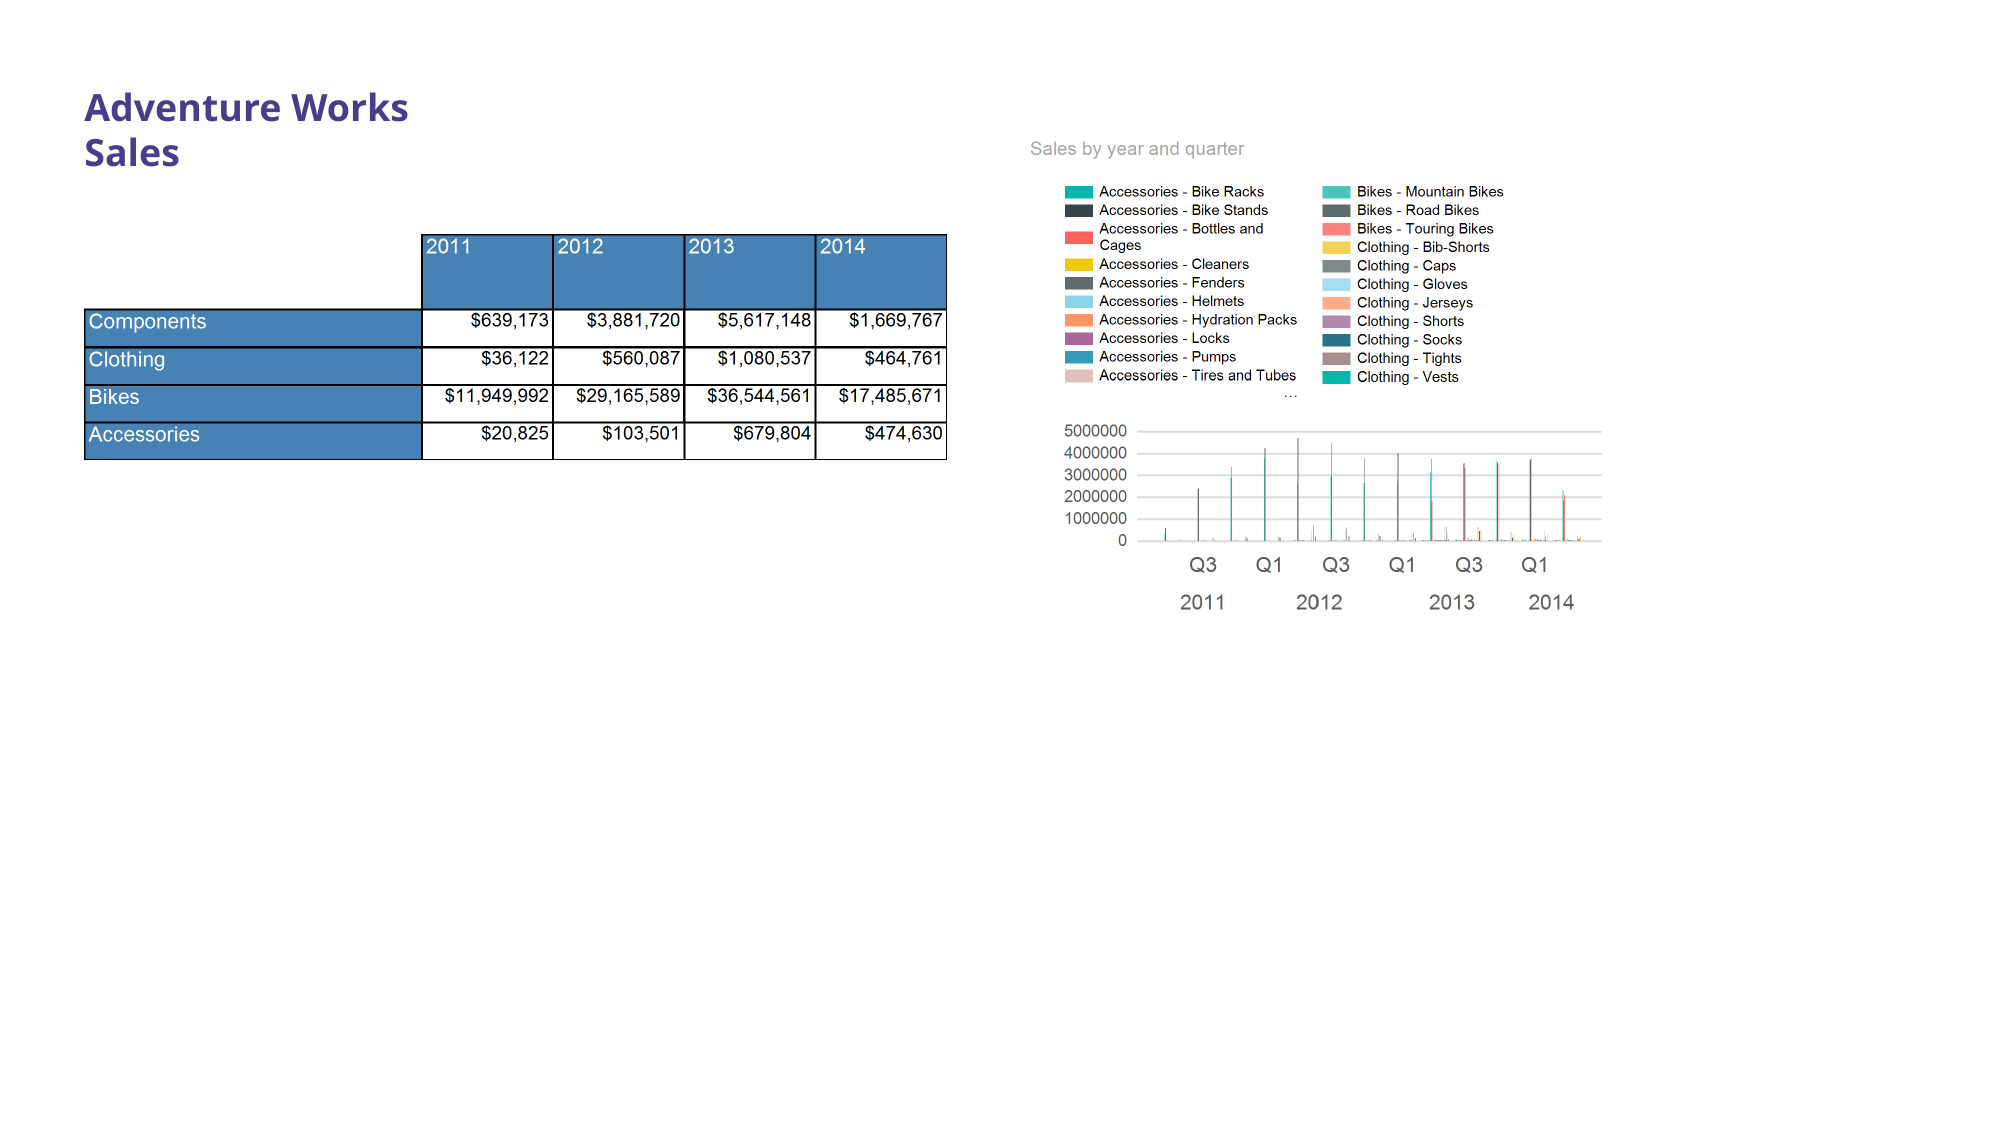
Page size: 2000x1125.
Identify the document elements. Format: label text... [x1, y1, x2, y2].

text_box Adventure Works Sales [84, 84, 554, 225]
picture [84, 234, 948, 460]
picture [1007, 121, 1627, 638]
